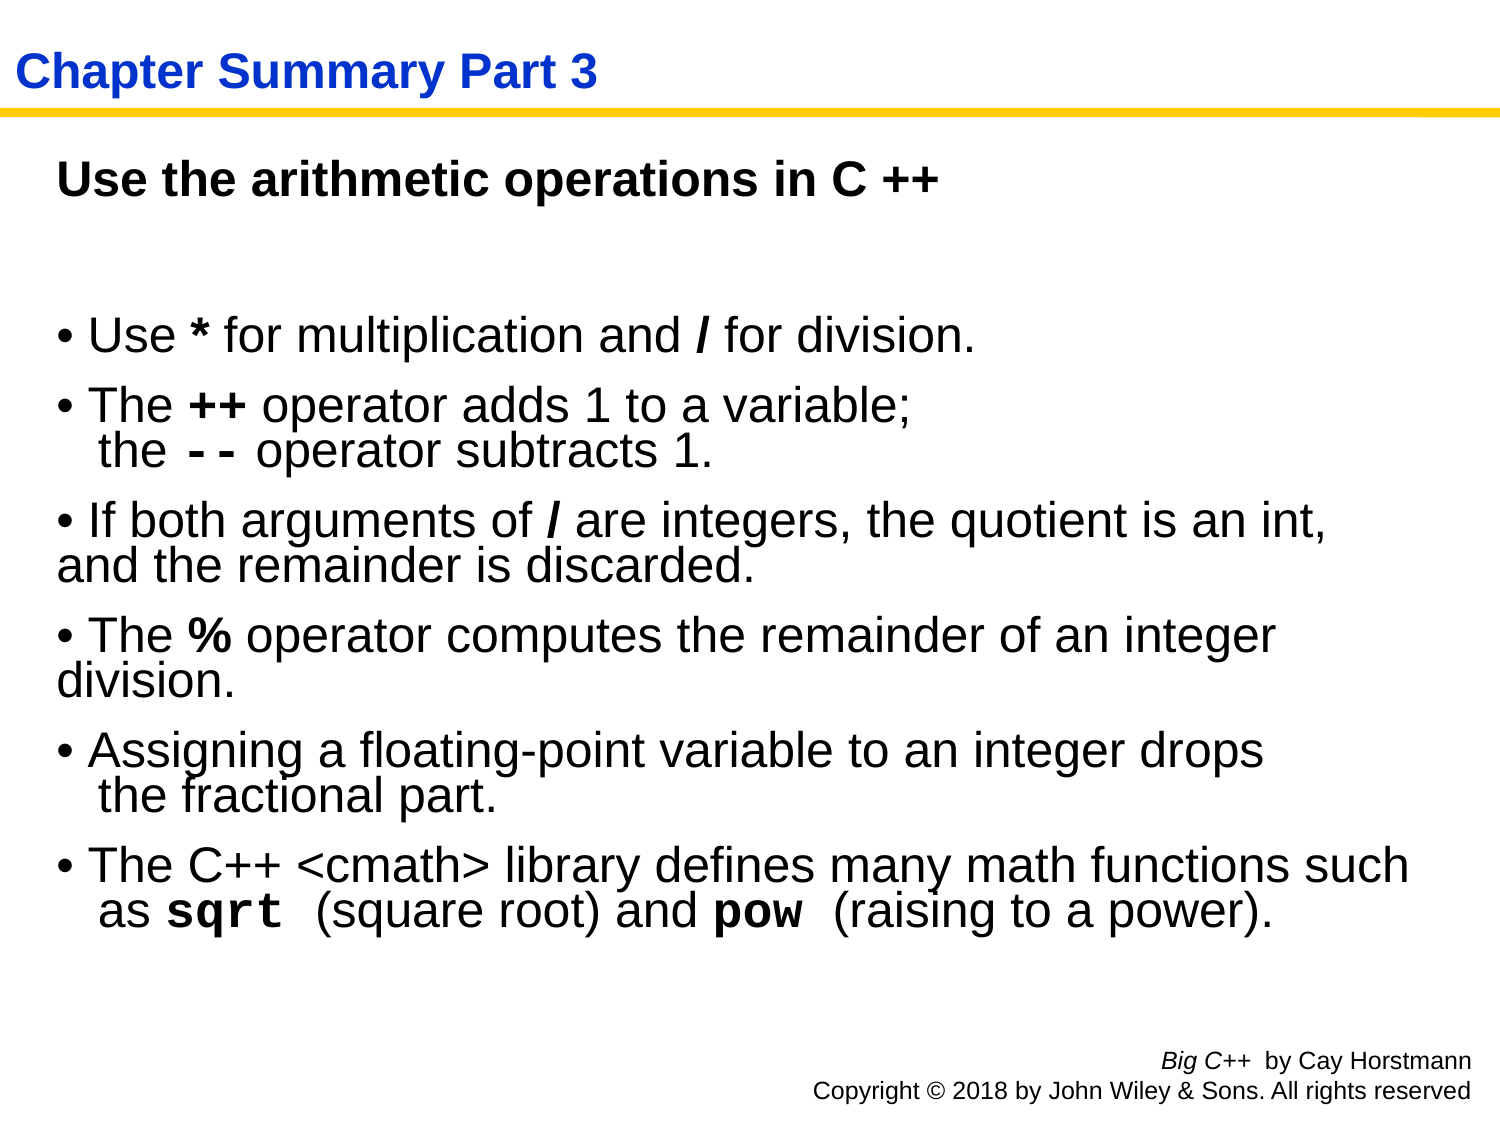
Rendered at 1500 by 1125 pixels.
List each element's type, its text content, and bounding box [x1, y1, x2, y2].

text_box Big C++ by Cay Horstmann Copyright © 2018 by John Wiley & Sons. All rights reserved [624, 1037, 1488, 1100]
text_box Use the arithmetic operations in C ++ • Use * for multiplication and / for division. • The ++ operator adds 1 to a variable; the -- operator subtracts 1. • If both arguments of / are integers, the quotient is an int, and the remainder is discarded. • The % operator computes the remainder of an integer division. • Assigning a floating-point variable to an integer drops the fractional part. • The C++ <cmath> library defines many math functions such as sqrt (square root) and pow (raising to a power). [41, 139, 1429, 944]
title Chapter Summary Part 3 [0, 24, 1163, 113]
